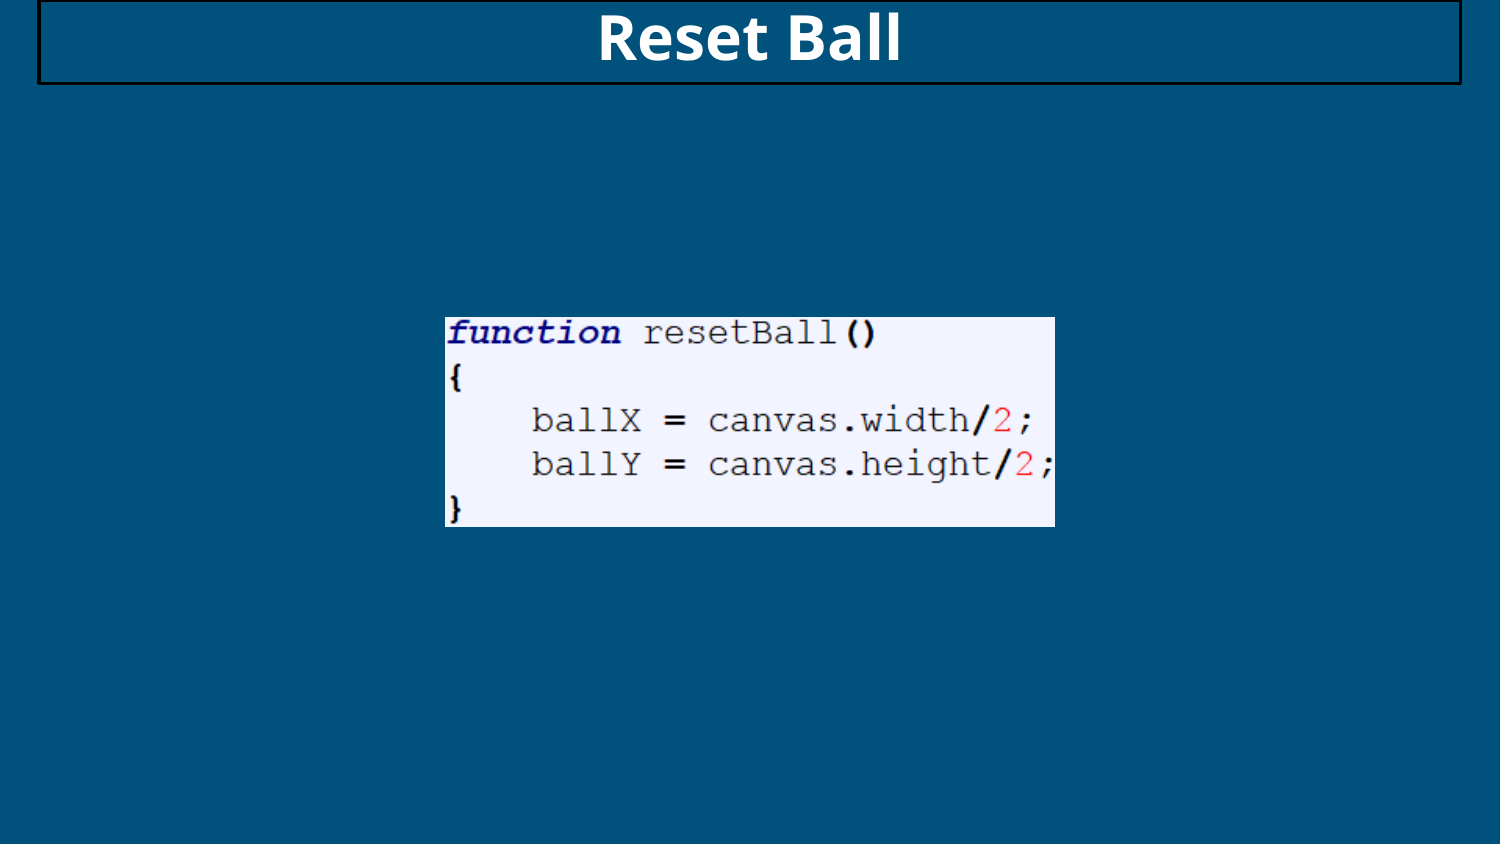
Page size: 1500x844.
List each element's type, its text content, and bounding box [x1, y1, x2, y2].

text_box Reset Ball [38, 0, 1461, 84]
picture [446, 318, 1054, 526]
